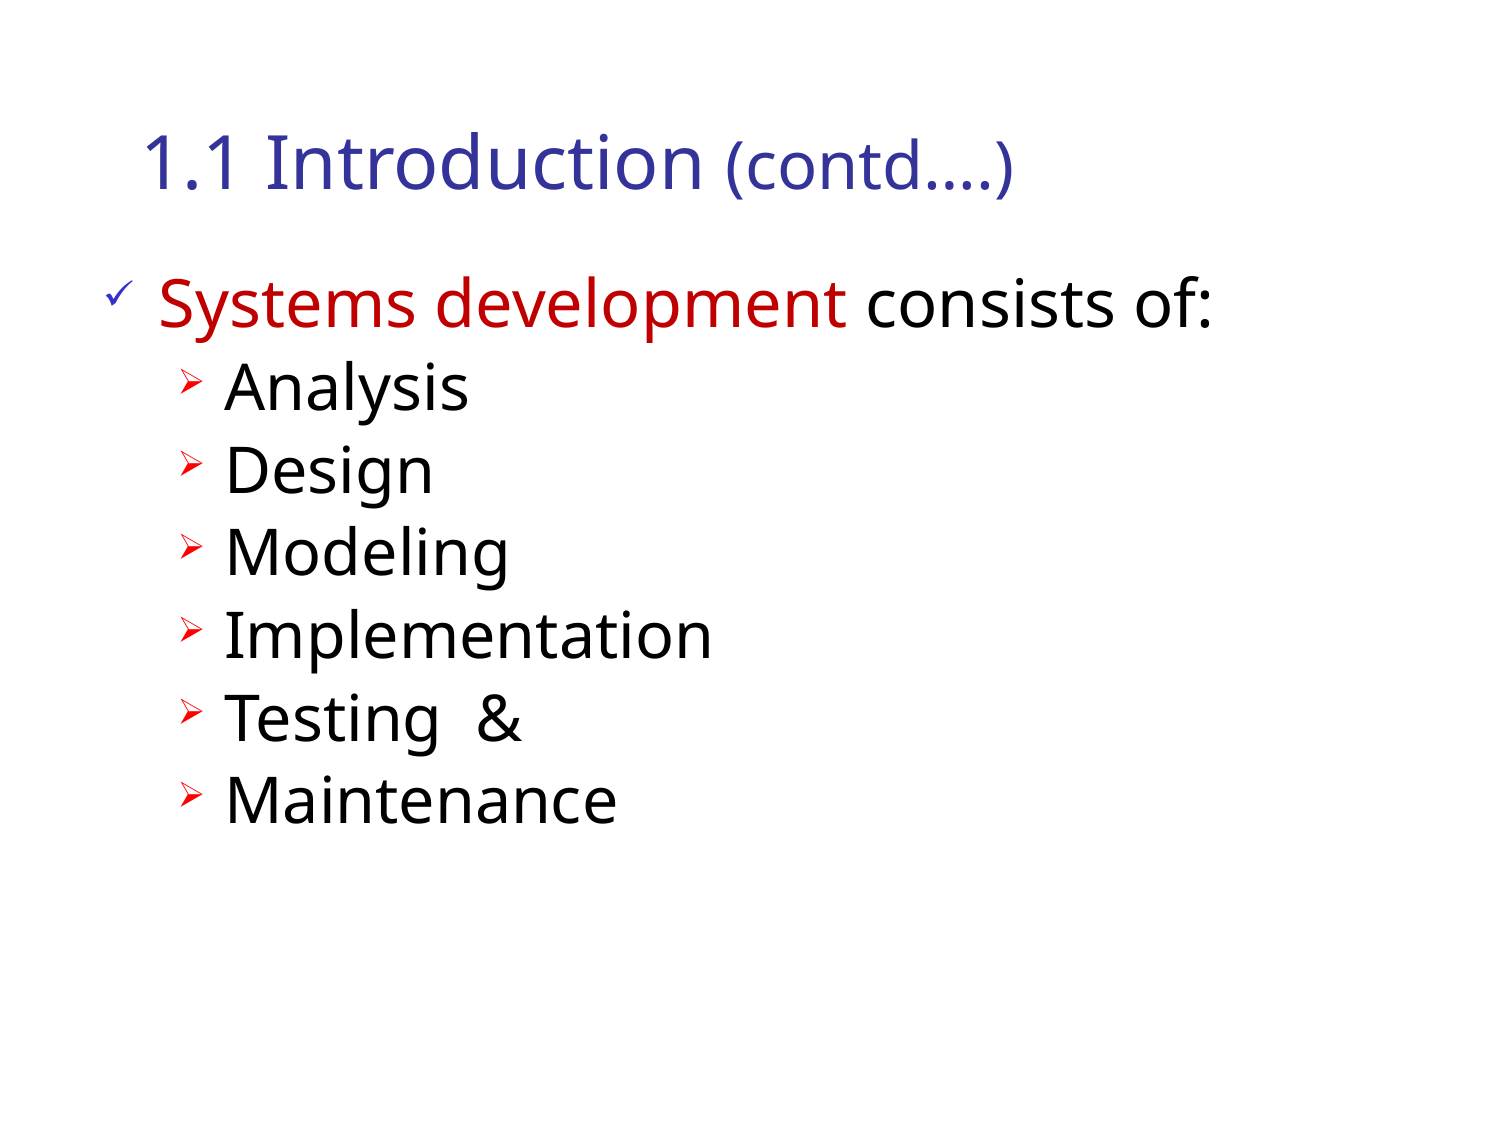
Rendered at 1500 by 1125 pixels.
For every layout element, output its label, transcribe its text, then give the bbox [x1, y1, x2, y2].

list Systems development consists of: Analysis Design Modeling Implementation Testing & Maintenance [87, 262, 1451, 1101]
title 1.1 Introduction (contd….) [124, 87, 1404, 213]
